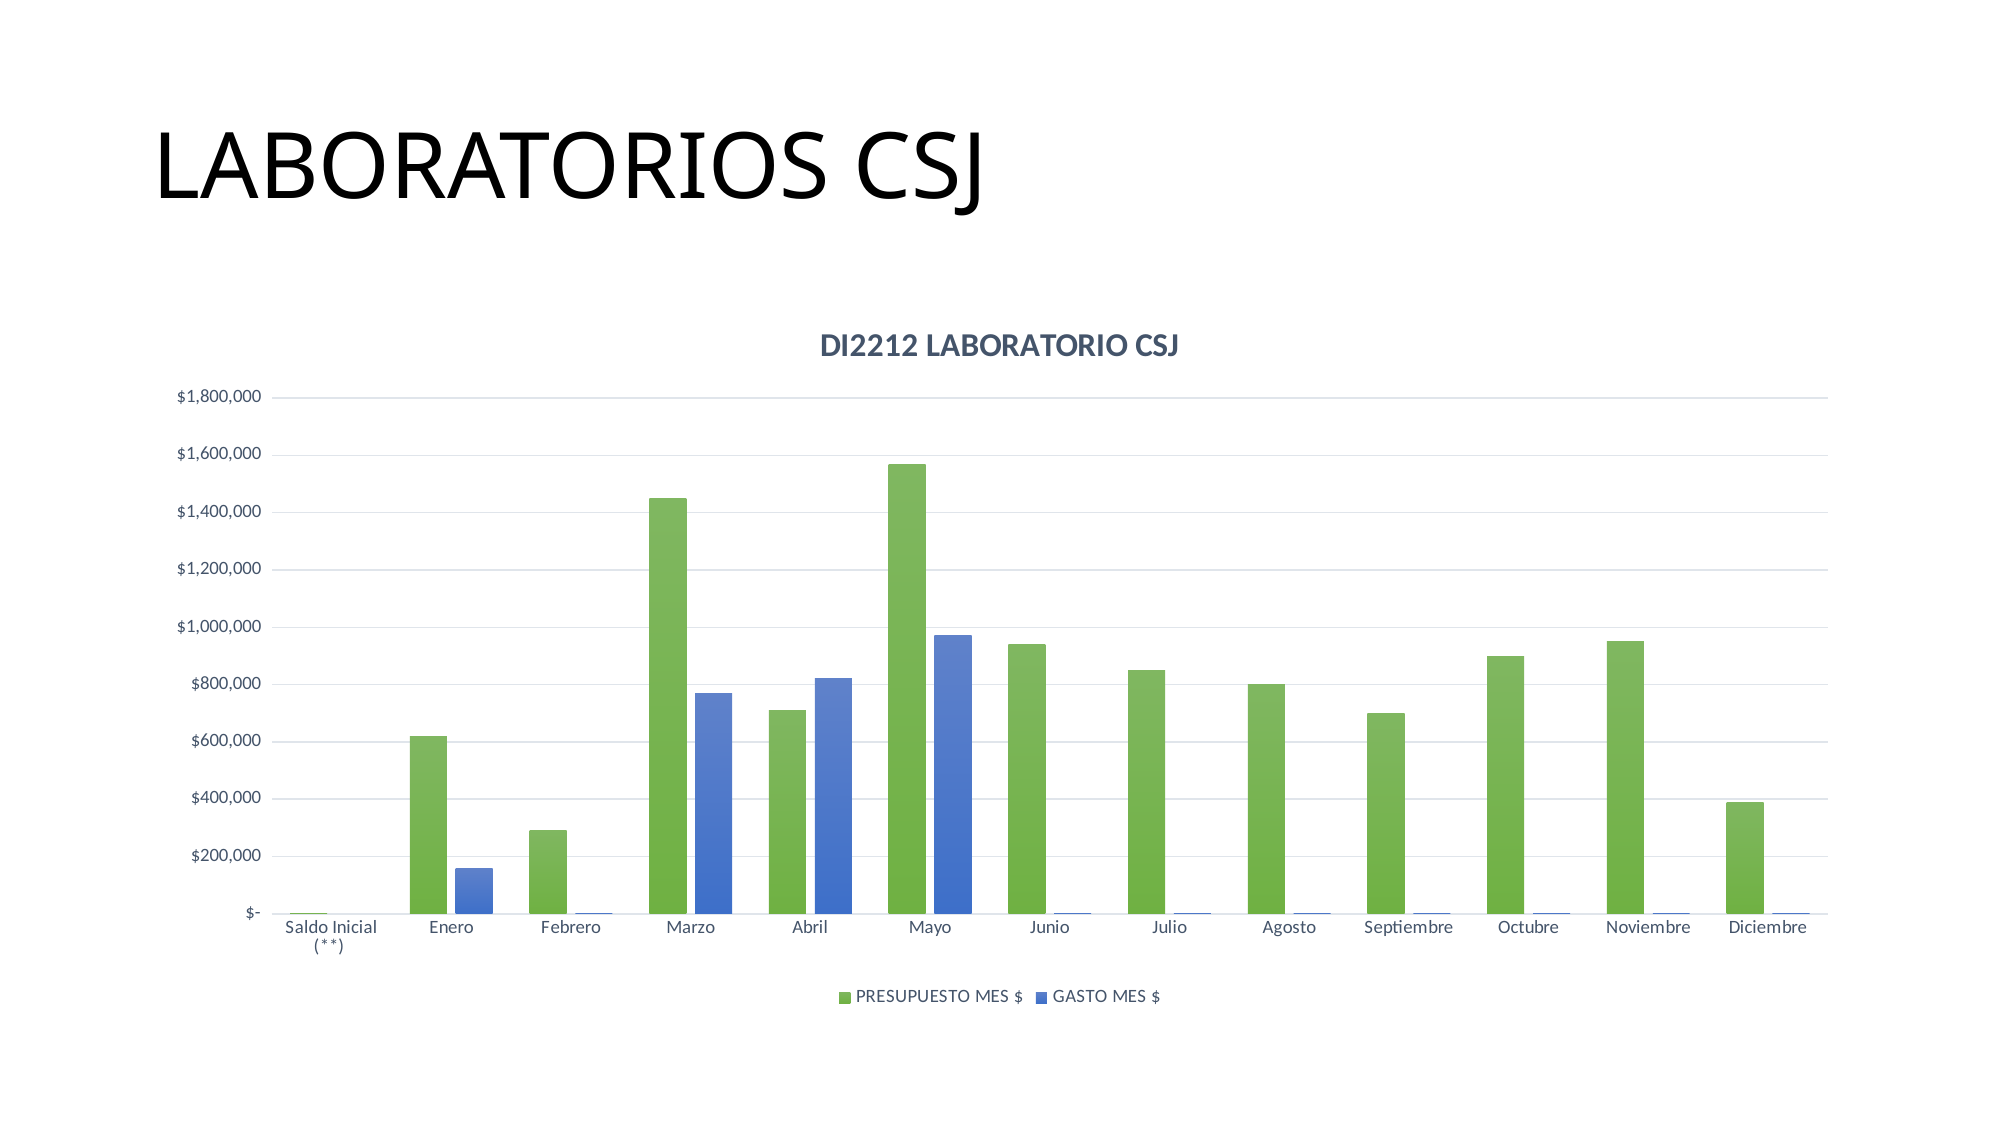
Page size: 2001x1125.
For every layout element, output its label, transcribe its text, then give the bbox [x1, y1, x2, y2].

chart [137, 299, 1863, 1014]
title LABORATORIOS CSJ [137, 59, 1863, 278]
